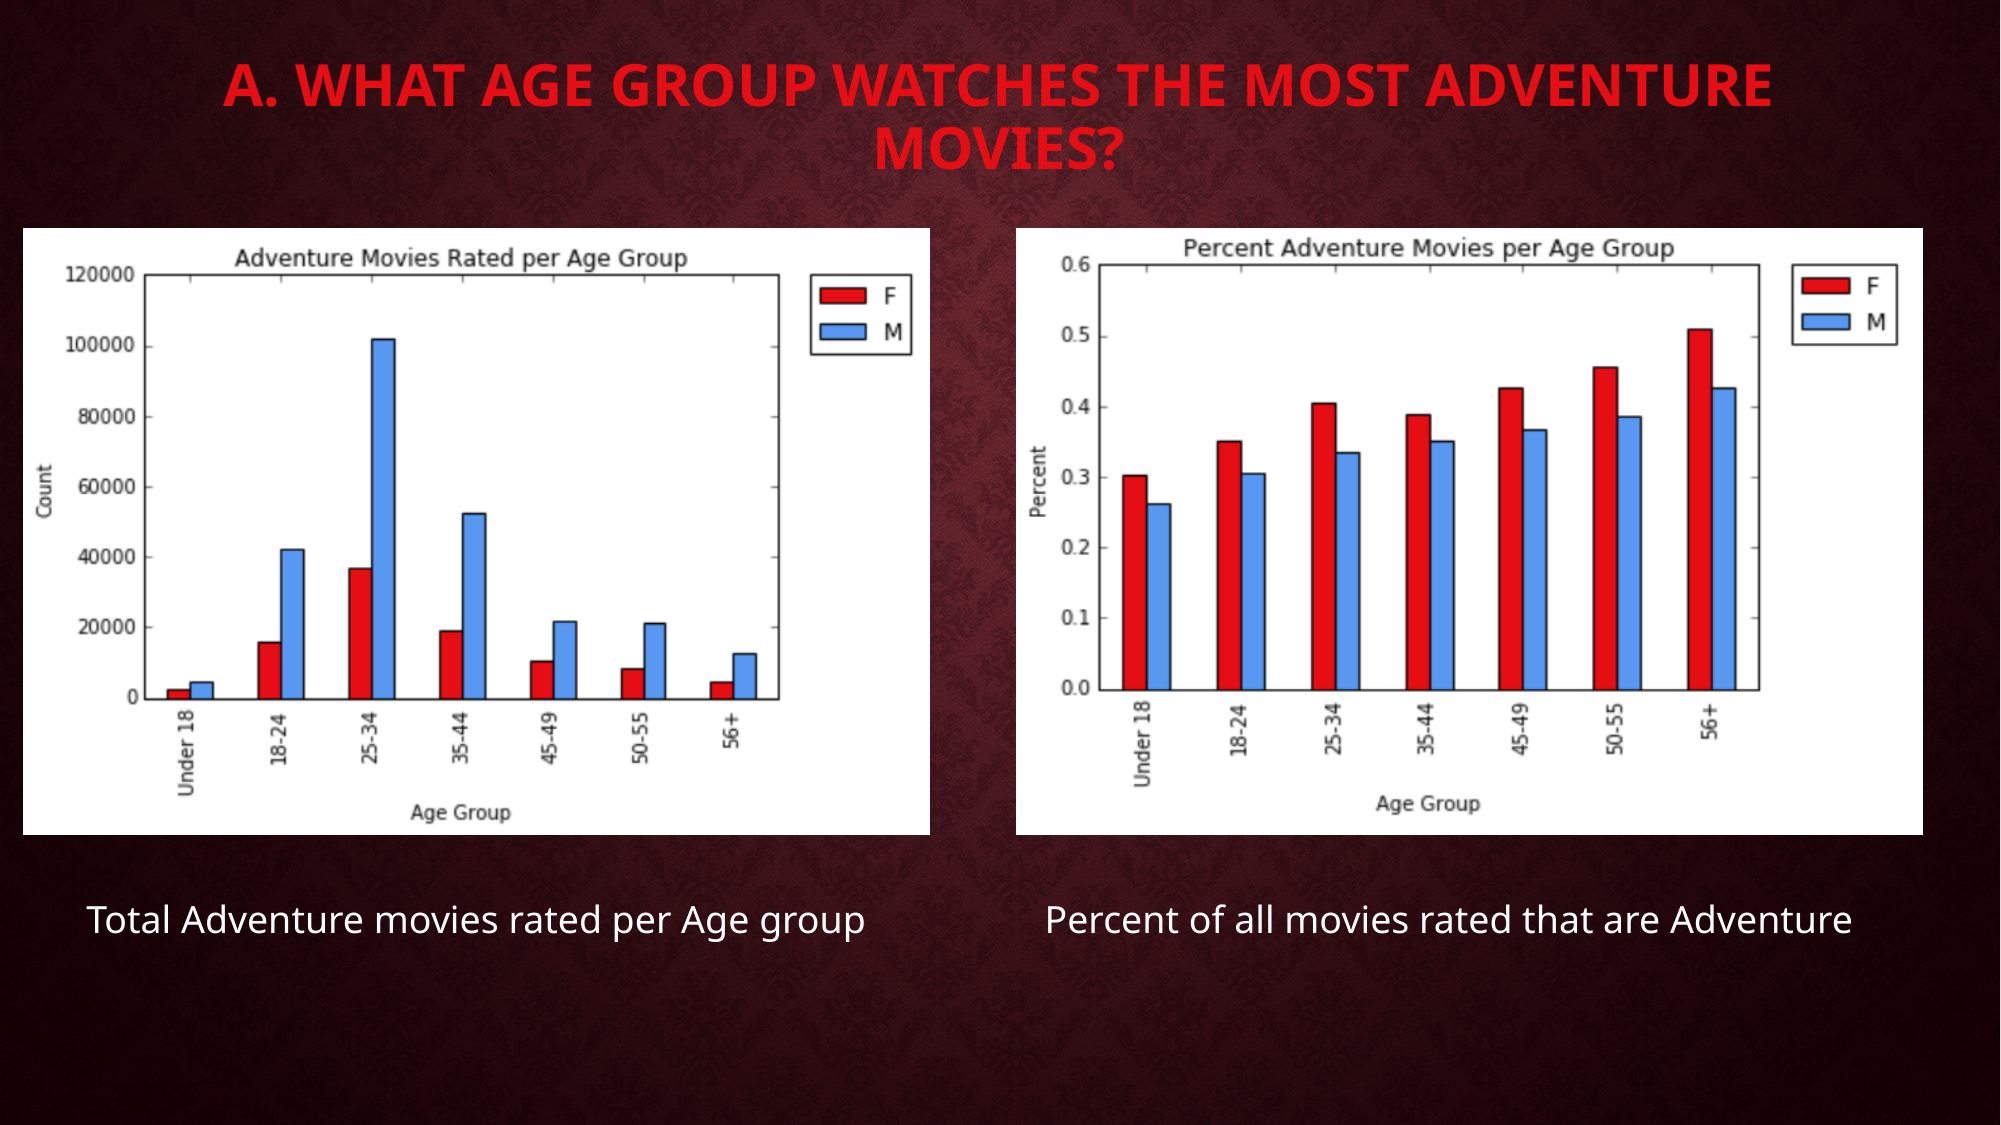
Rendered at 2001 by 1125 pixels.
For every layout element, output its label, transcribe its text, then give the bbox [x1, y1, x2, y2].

text_box Total Adventure movies rated per Age group [71, 888, 882, 948]
picture [1016, 227, 1924, 835]
text_box Percent of all movies rated that are Adventure [1029, 888, 1869, 948]
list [22, 227, 931, 835]
title A. What age group watches the most adventure movies? [149, 10, 1849, 229]
